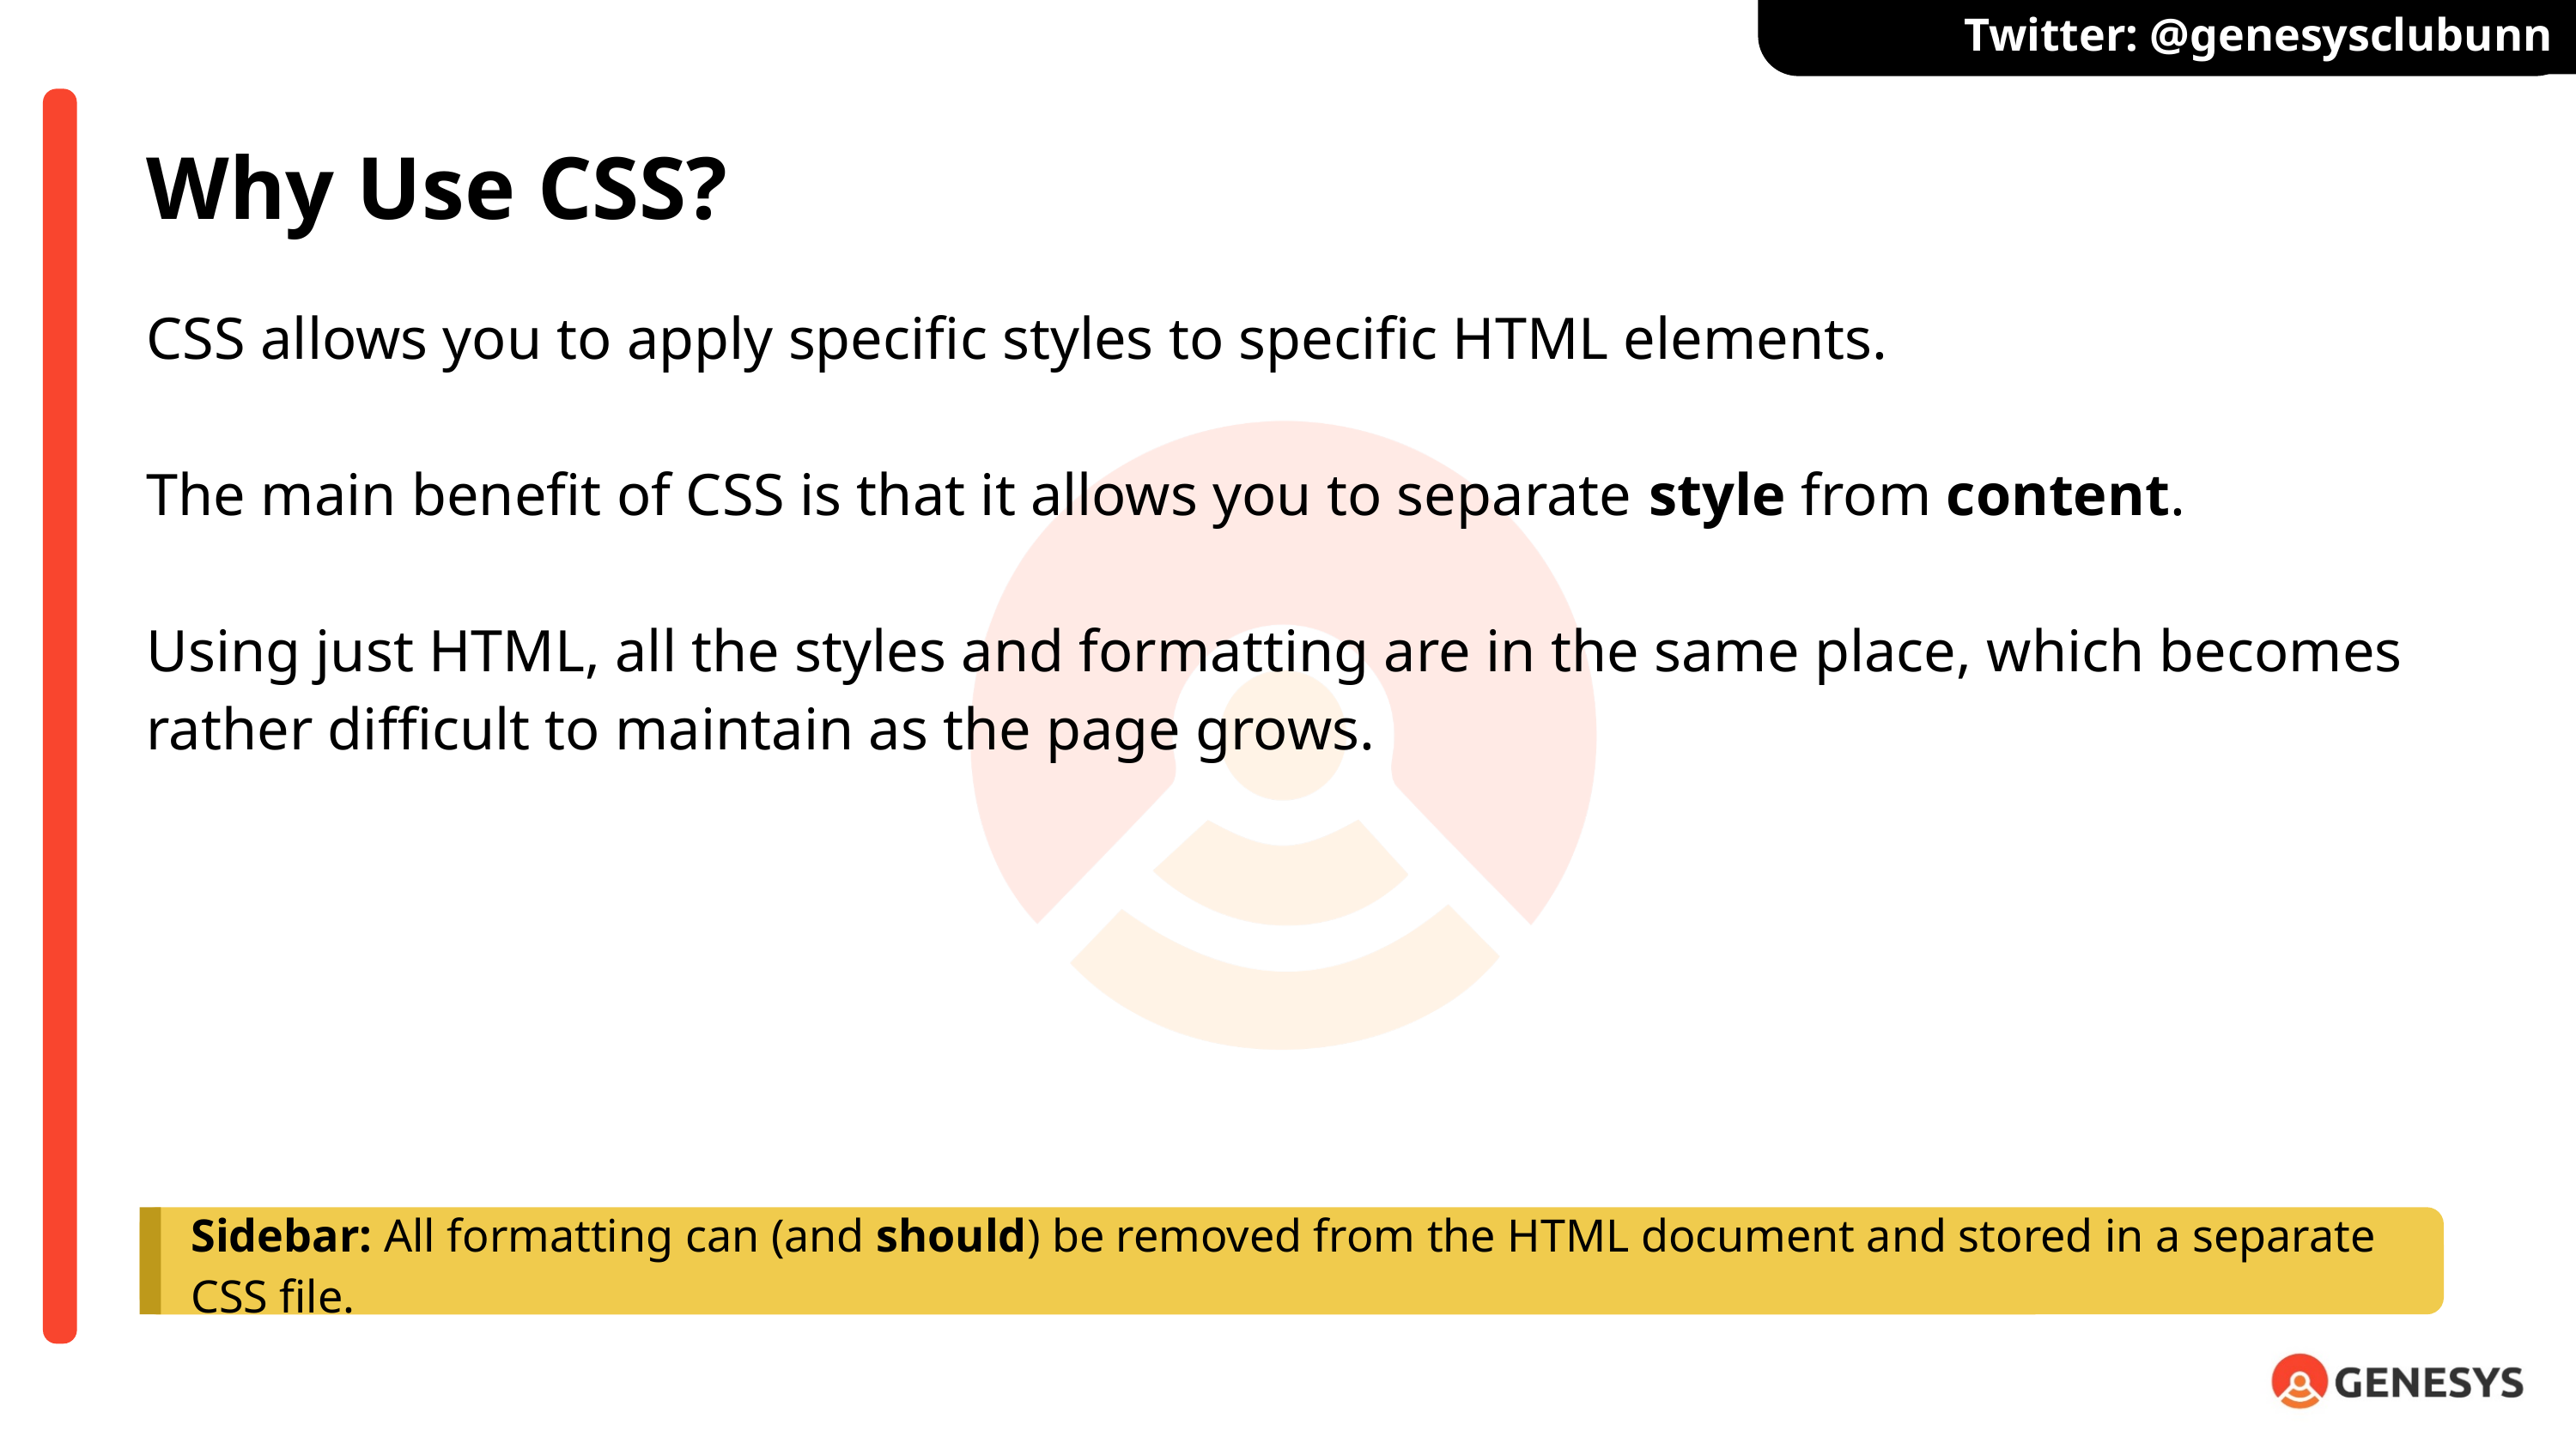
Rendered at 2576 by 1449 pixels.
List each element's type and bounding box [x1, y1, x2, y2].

text_box [139, 1207, 2445, 1315]
text_box [128, 112, 2448, 1325]
picture [0, 0, 2572, 1444]
